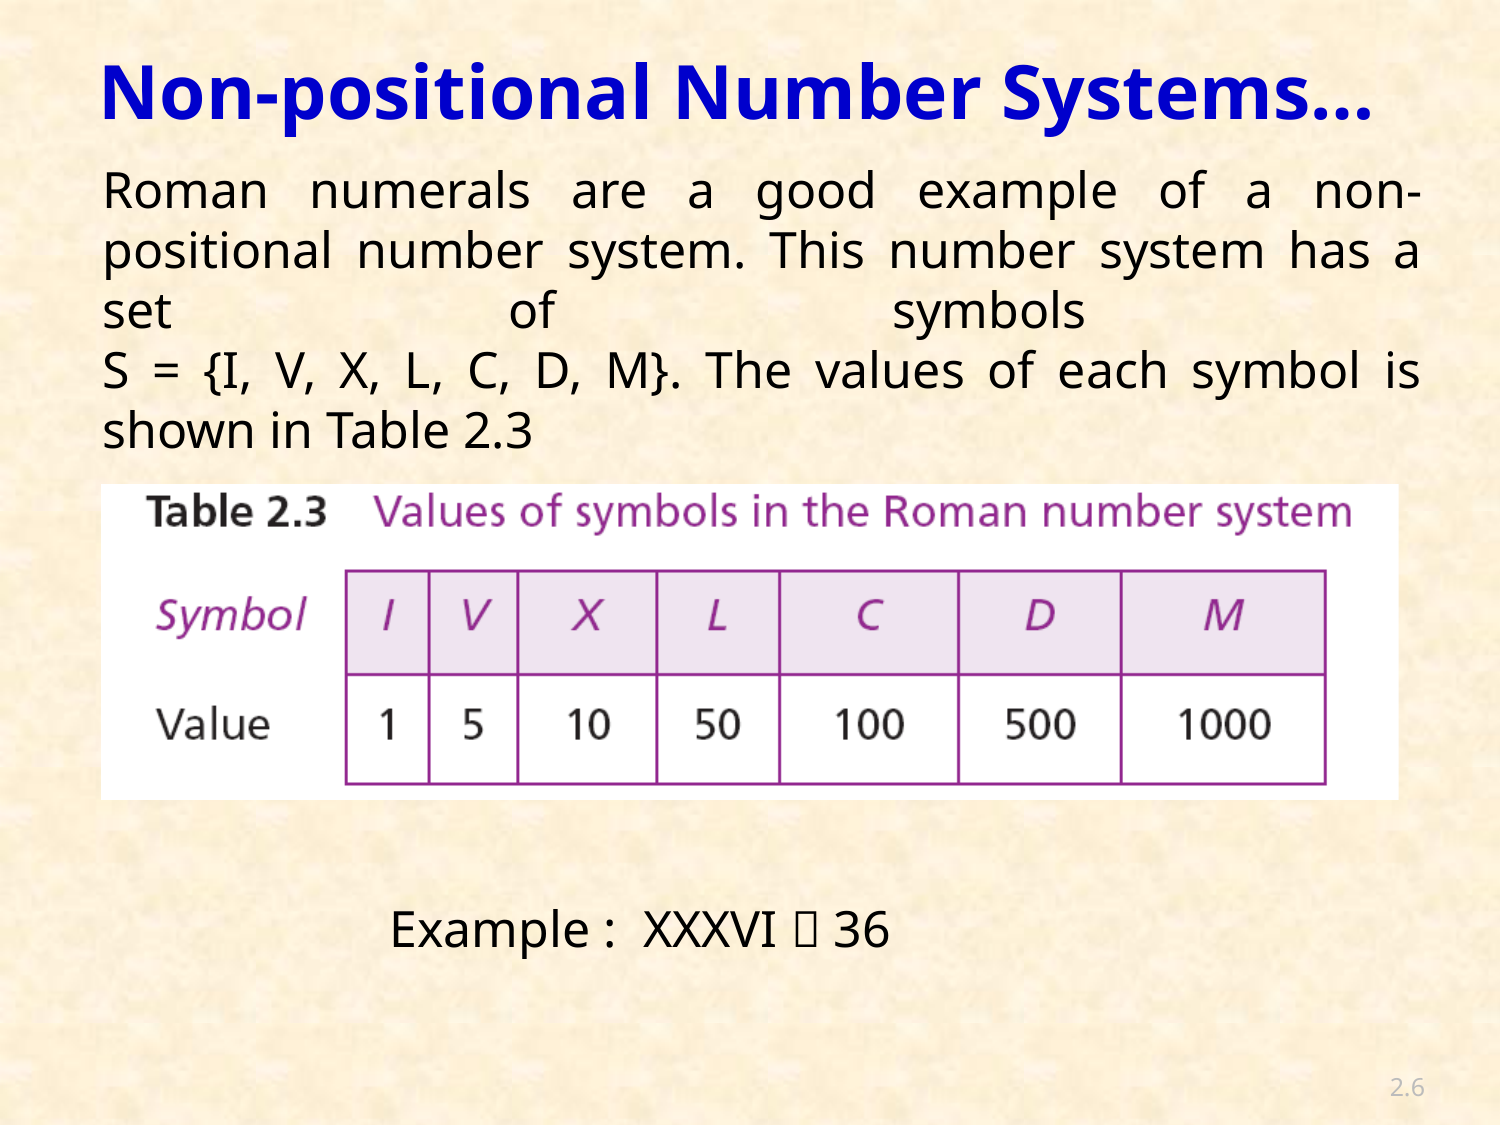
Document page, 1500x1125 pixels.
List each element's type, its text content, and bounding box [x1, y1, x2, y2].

slide_number 2.6 [1299, 1052, 1425, 1113]
text_box Roman numerals are a good example of a non-positional number system. This number system has a set of symbols S = {I, V, X, L, C, D, M}. The values of each symbol is shown in Table 2.3 [87, 151, 1438, 467]
text_box Example : XXXVI  36 [375, 889, 950, 965]
text_box Non-positional Number Systems… [24, 37, 1450, 143]
picture [0, 0, 1500, 1125]
